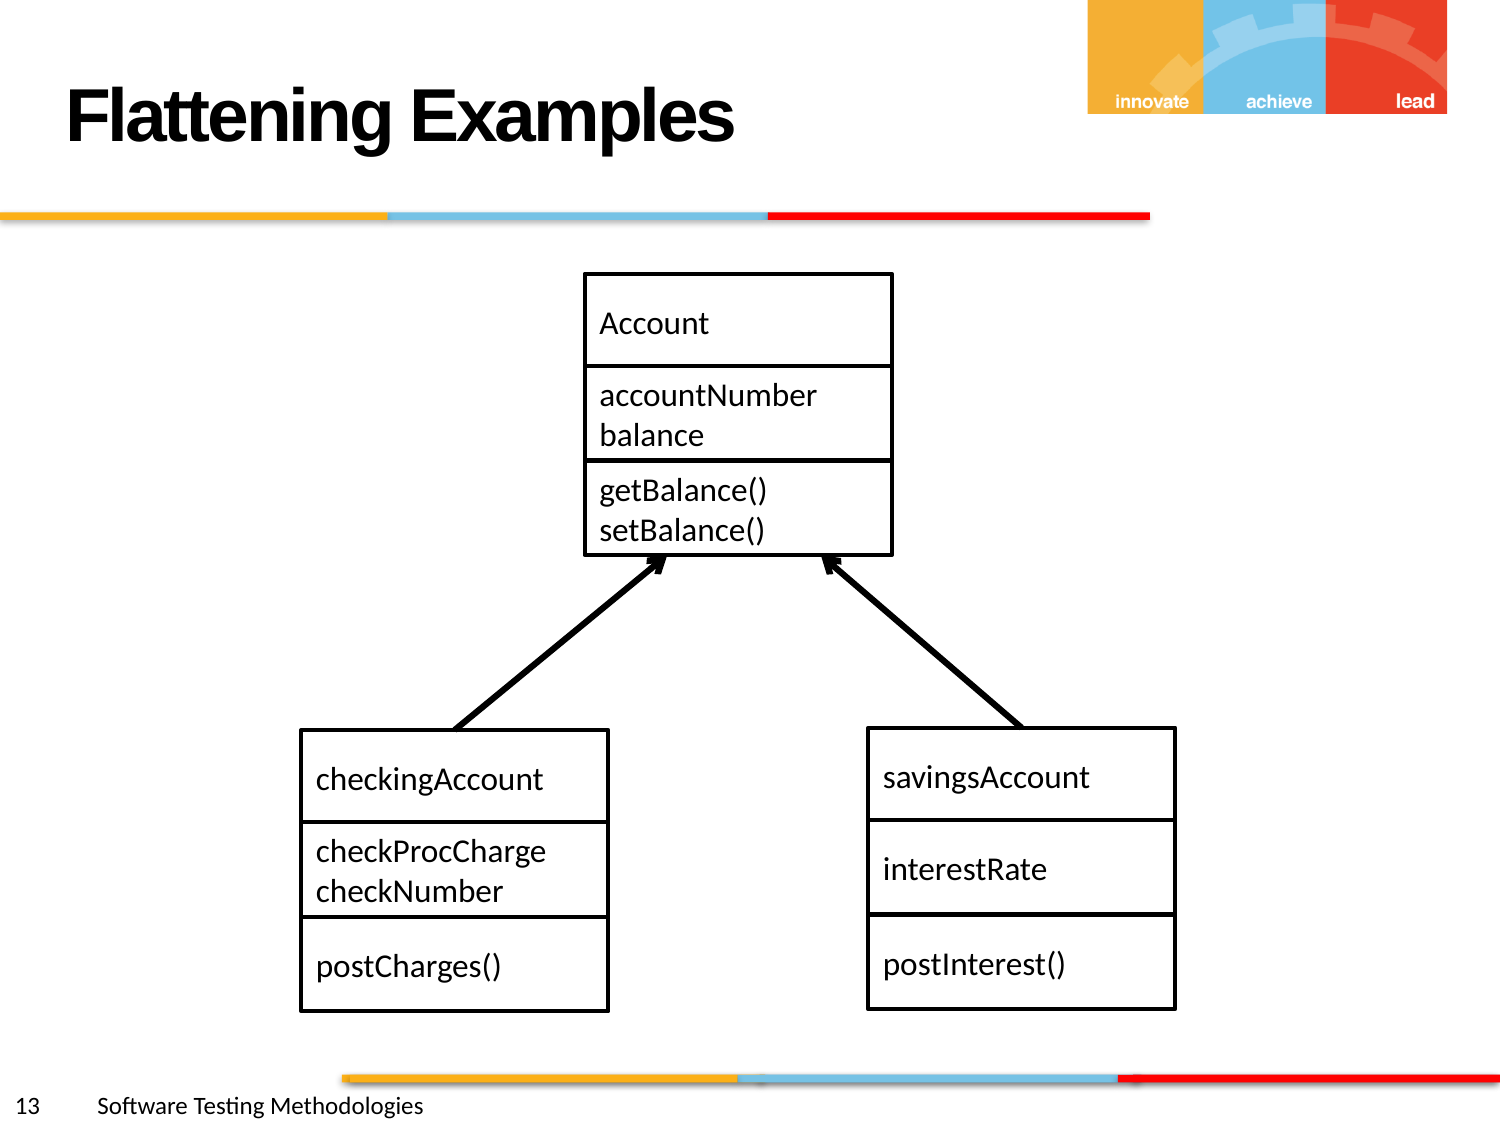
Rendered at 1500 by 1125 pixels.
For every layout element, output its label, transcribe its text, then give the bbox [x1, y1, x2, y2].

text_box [300, 729, 609, 1012]
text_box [454, 554, 668, 731]
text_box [584, 273, 892, 556]
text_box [867, 727, 1176, 1010]
list Flattening Examples [50, 24, 1088, 213]
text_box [820, 554, 1022, 729]
picture [1087, 0, 1448, 114]
